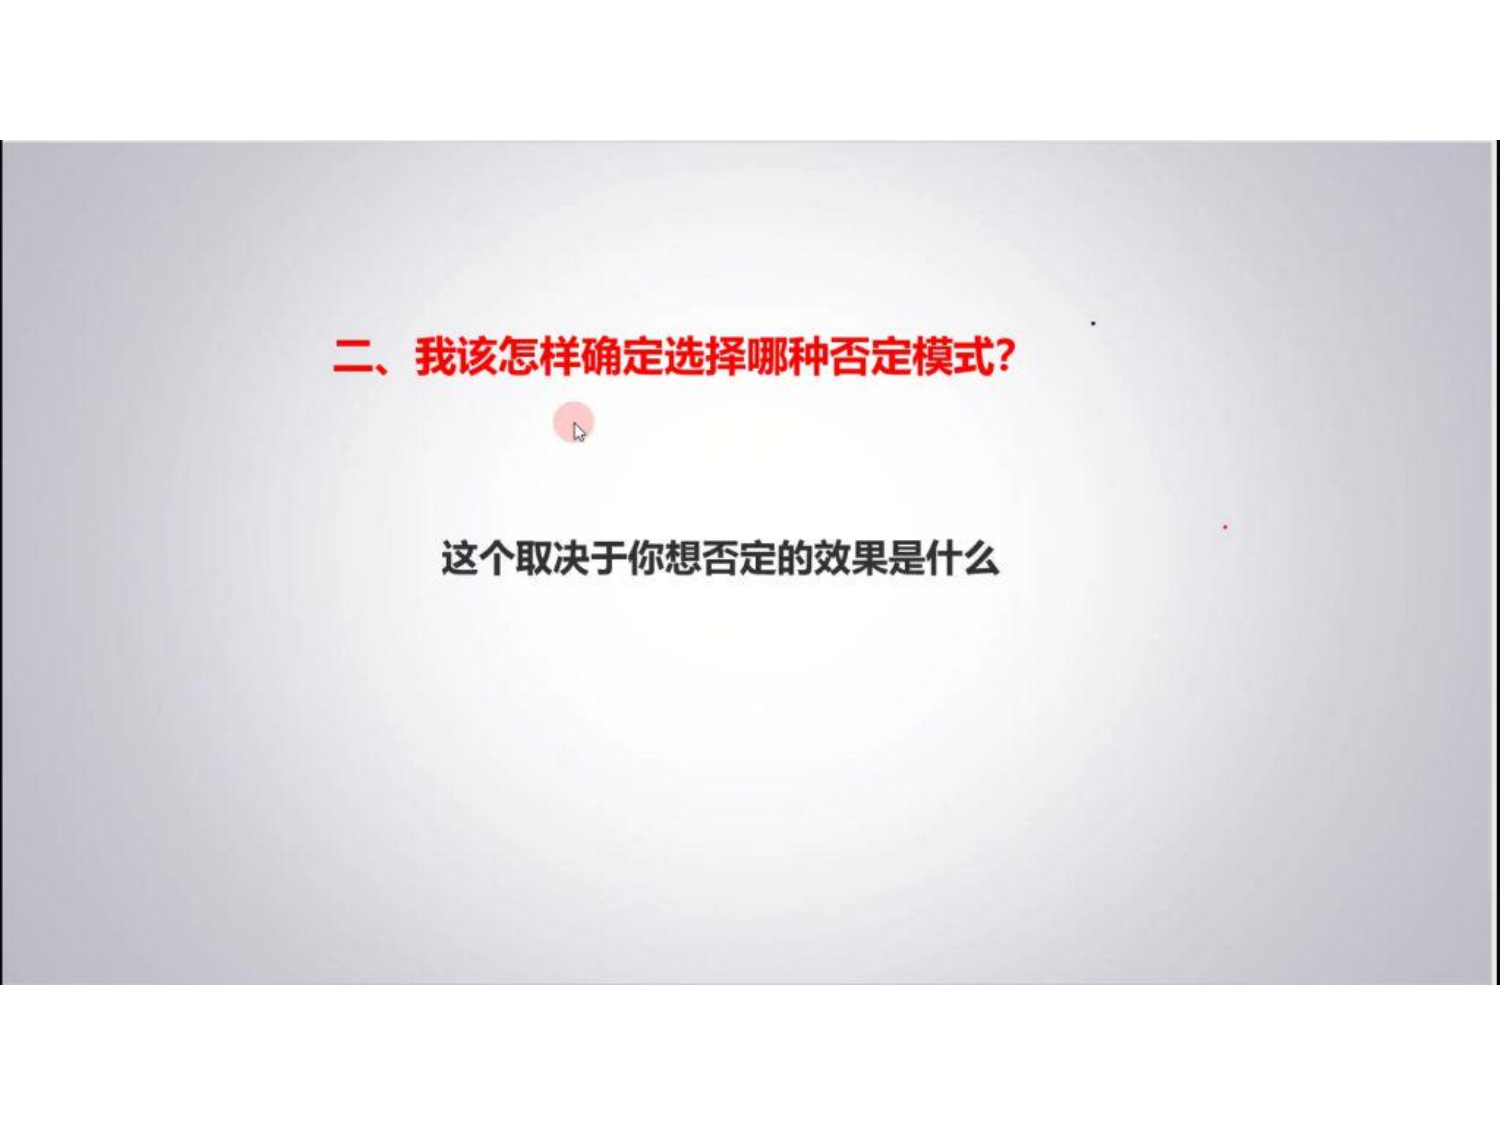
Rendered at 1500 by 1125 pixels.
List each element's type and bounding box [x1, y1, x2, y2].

picture [0, 140, 1500, 985]
